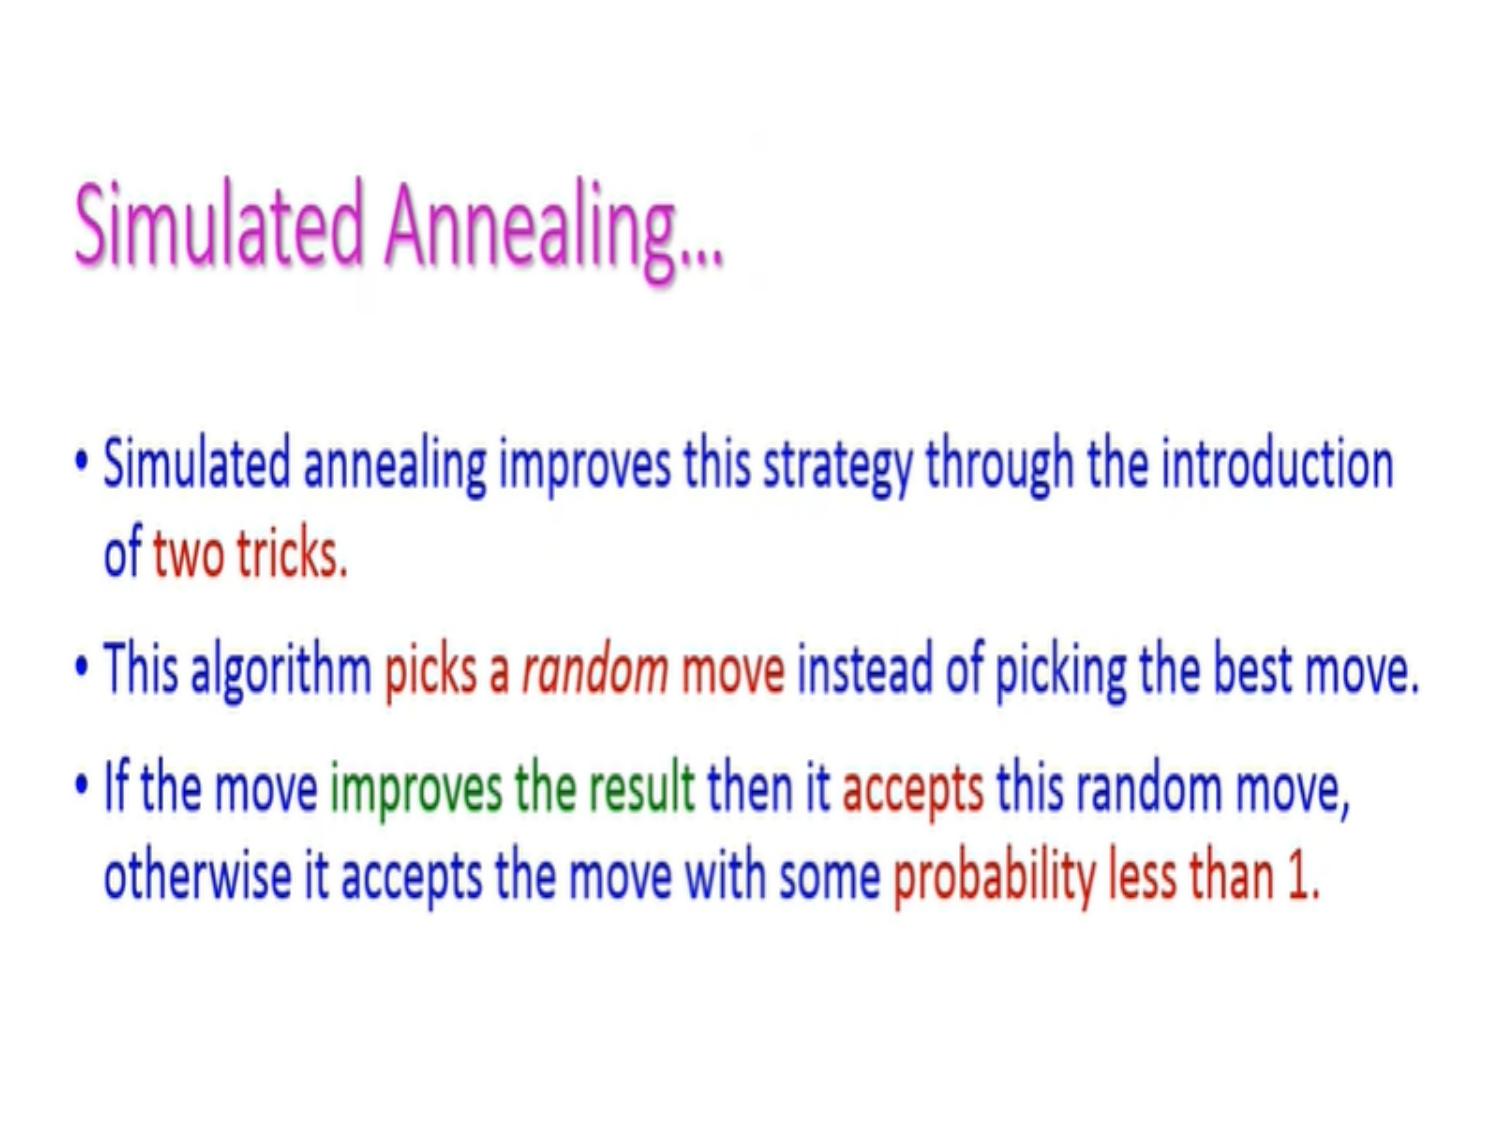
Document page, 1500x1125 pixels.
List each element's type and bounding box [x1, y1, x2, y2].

list [64, 101, 1436, 965]
